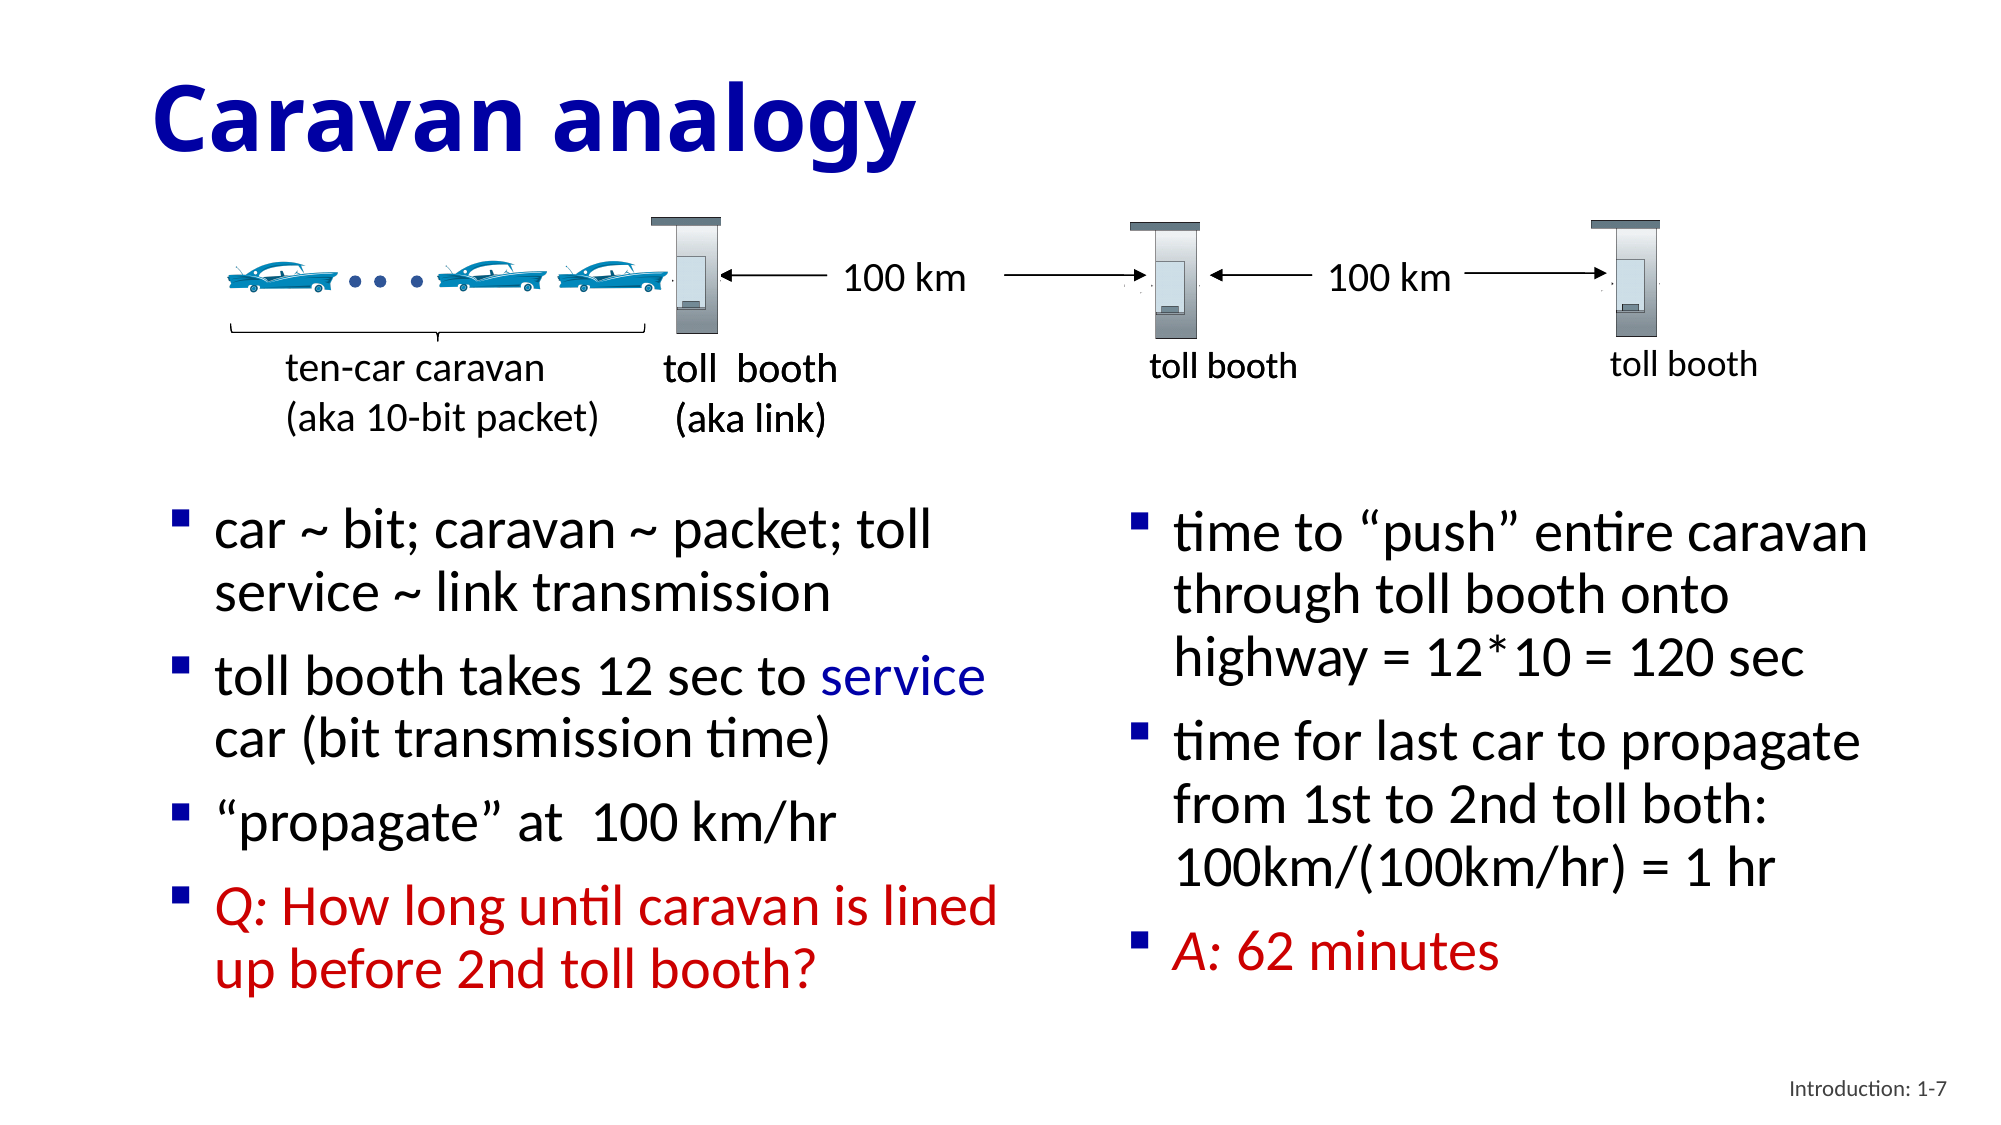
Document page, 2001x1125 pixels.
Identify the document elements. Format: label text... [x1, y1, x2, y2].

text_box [1124, 214, 1200, 343]
text_box ten-car caravan (aka 10-bit packet) [270, 333, 558, 448]
text_box [230, 323, 558, 342]
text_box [558, 224, 944, 450]
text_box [644, 210, 721, 338]
text_box [355, 275, 362, 288]
text_box time to “push” entire caravan through toll booth onto highway = 12*10 = 120 sec time for last car to propagate from 1st to 2nd toll both: 100km/(100km/hr) = 1 hr A: 62 minutes [1111, 493, 1912, 1046]
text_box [1049, 224, 1399, 394]
title Caravan analogy [135, 47, 1861, 195]
slide_number Introduction: 1-7 [1512, 1056, 1963, 1117]
text_box 100 km [944, 242, 1005, 308]
picture [210, 228, 355, 326]
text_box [1509, 222, 1859, 392]
text_box [410, 275, 420, 288]
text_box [1584, 212, 1660, 341]
text_box car ~ bit; caravan ~ packet; toll service ~ link transmission toll booth takes 12 sec to service car (bit transmission time) “propagate” at 100 km/hr Q: How long until caravan is lined up before 2nd toll booth? [152, 490, 1035, 1036]
text_box [374, 275, 387, 288]
picture [420, 227, 685, 326]
text_box 100 km [1399, 242, 1490, 308]
